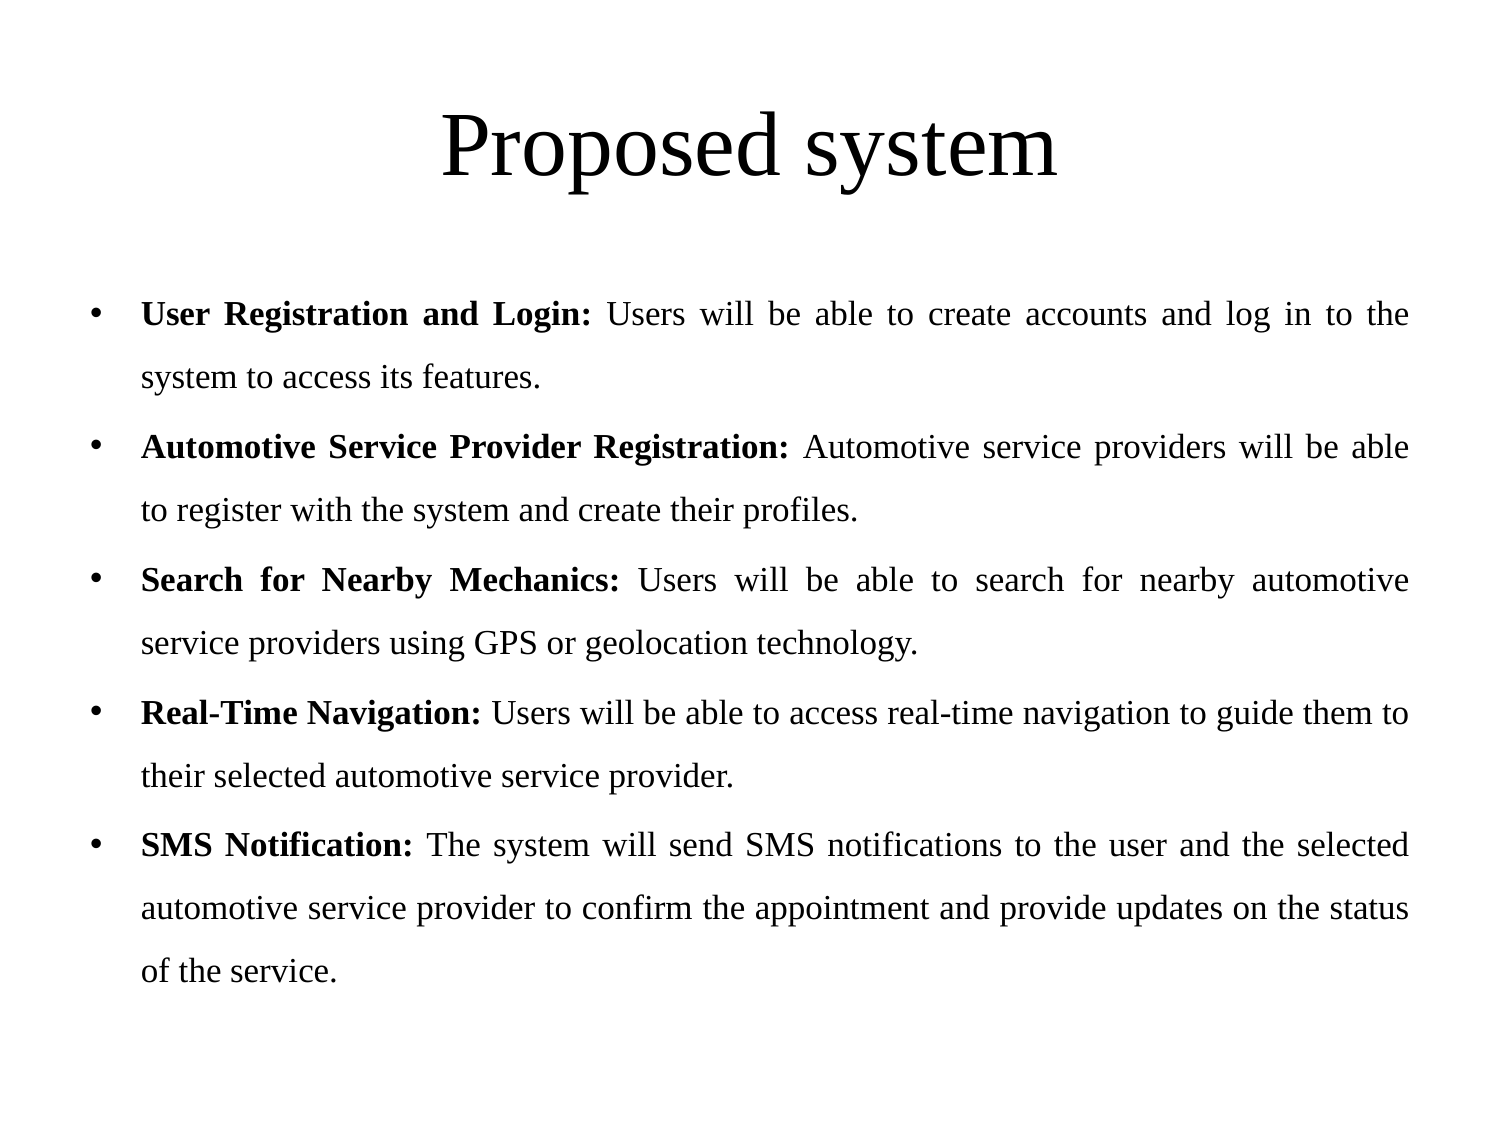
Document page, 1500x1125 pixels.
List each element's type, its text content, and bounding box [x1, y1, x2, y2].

list User Registration and Login: Users will be able to create accounts and log in to the system to access its features. Automotive Service Provider Registration: Automotive service providers will be able to register with the system and create their profiles. Search for Nearby Mechanics: Users will be able to search for nearby automotive service providers using GPS or geolocation technology. Real-Time Navigation: Users will be able to access real-time navigation to guide them to their selected automotive service provider. SMS Notification: The system will send SMS notifications to the user and the selected automotive service provider to confirm the appointment and provide updates on the status of the service. [75, 262, 1425, 1005]
title Proposed system [75, 45, 1425, 233]
